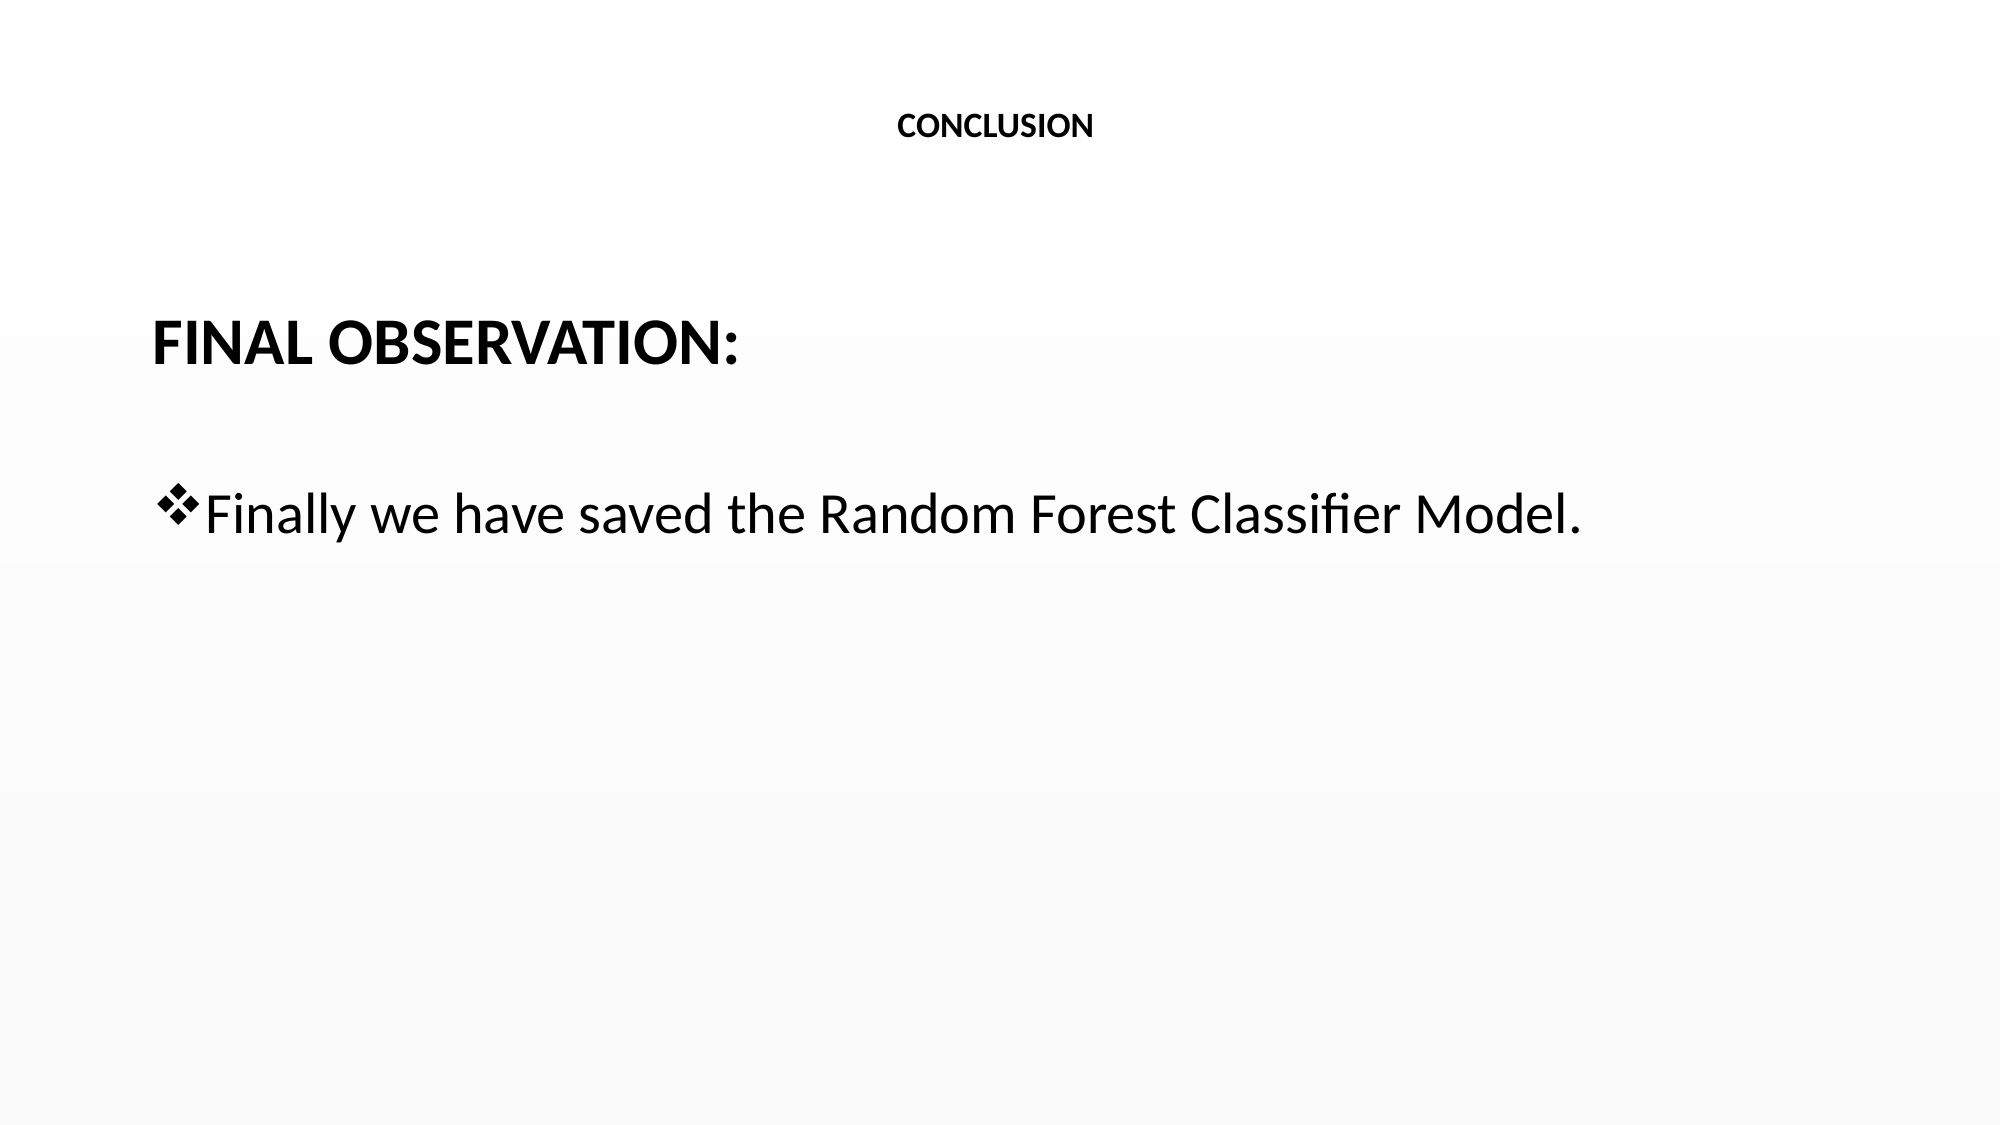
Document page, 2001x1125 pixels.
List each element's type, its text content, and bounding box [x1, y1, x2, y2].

list FINAL OBSERVATION: Finally we have saved the Random Forest Classifier Model. [137, 299, 1863, 766]
title CONCLUSION [137, 59, 1863, 197]
